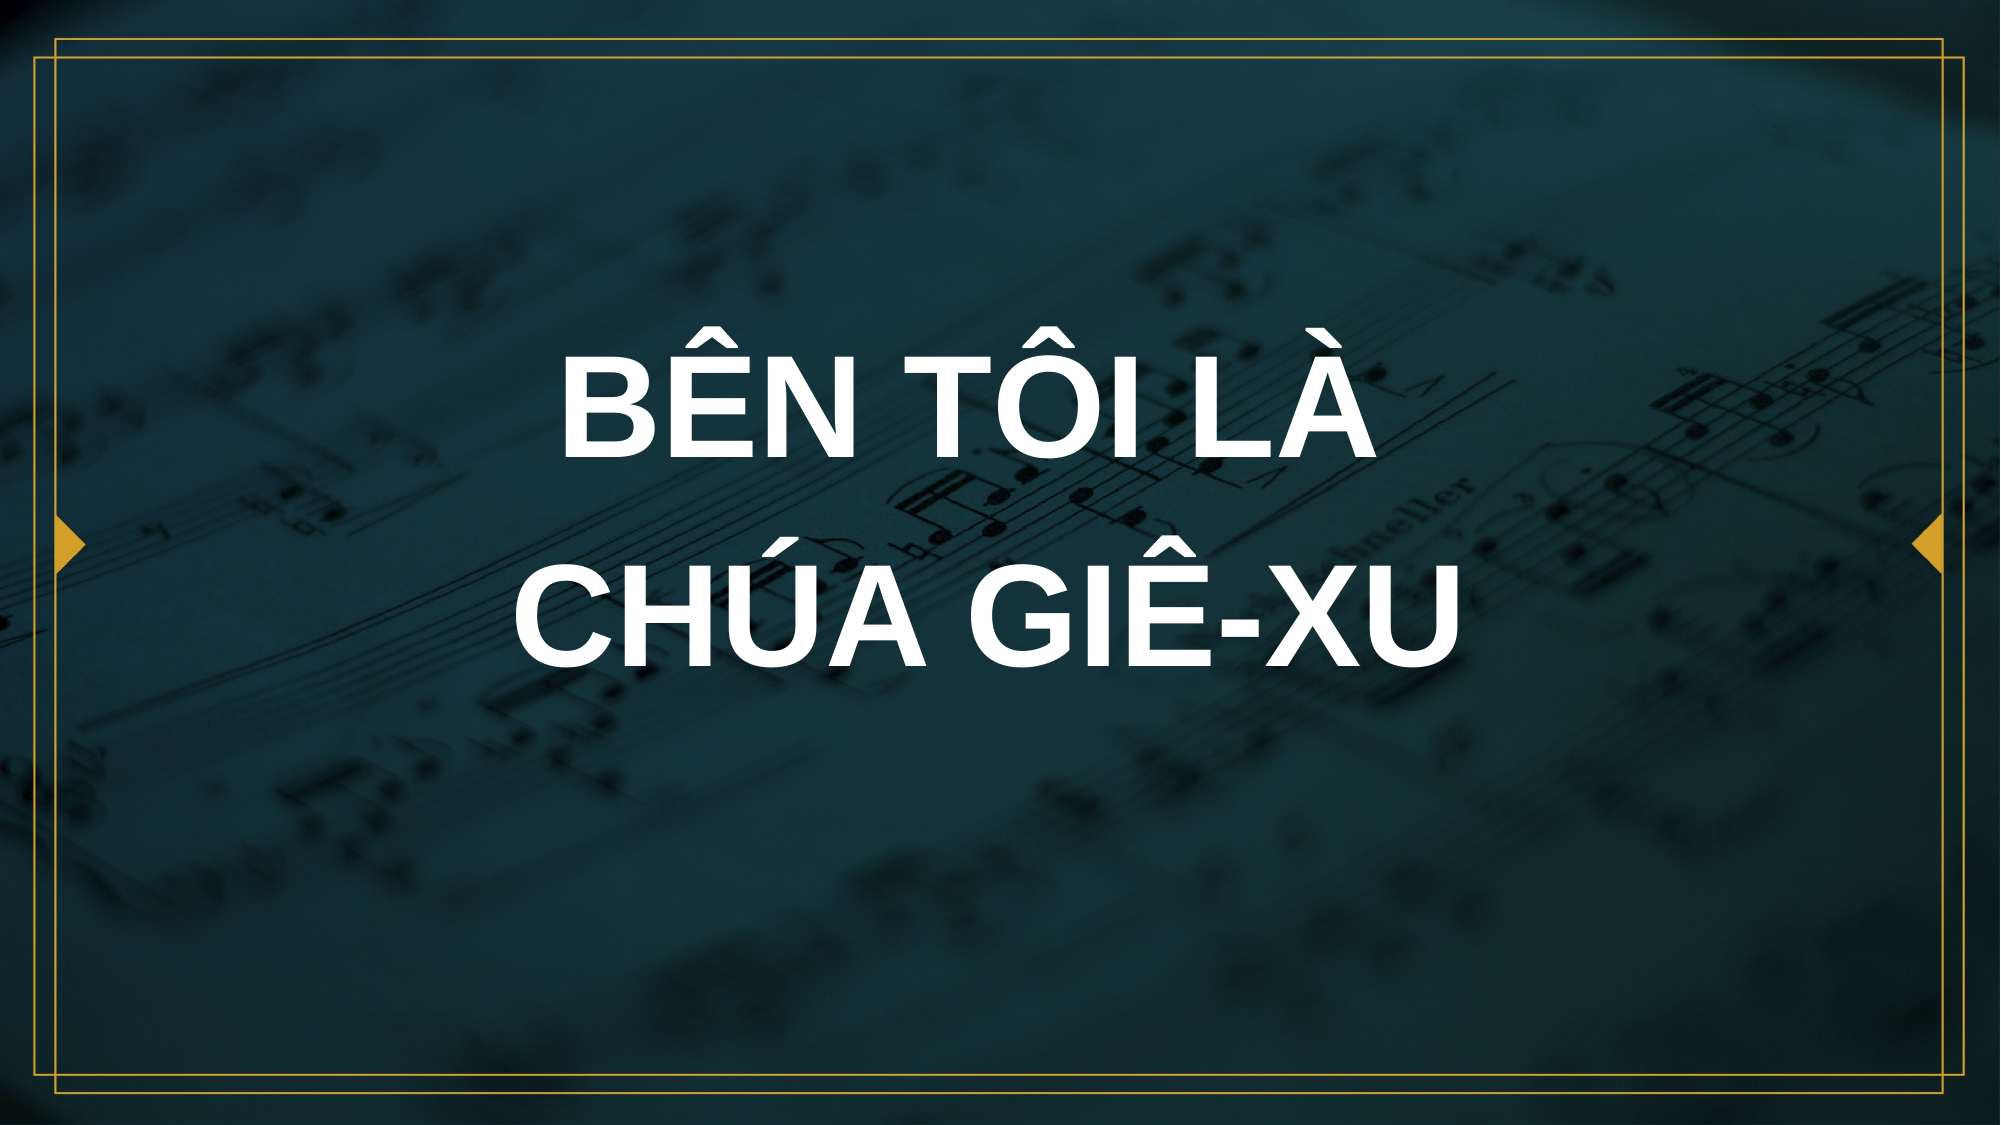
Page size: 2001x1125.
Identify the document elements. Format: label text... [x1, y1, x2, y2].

picture [0, 0, 2000, 1125]
title BÊN TÔI LÀ CHÚA GIÊ-XU [103, 151, 1875, 821]
